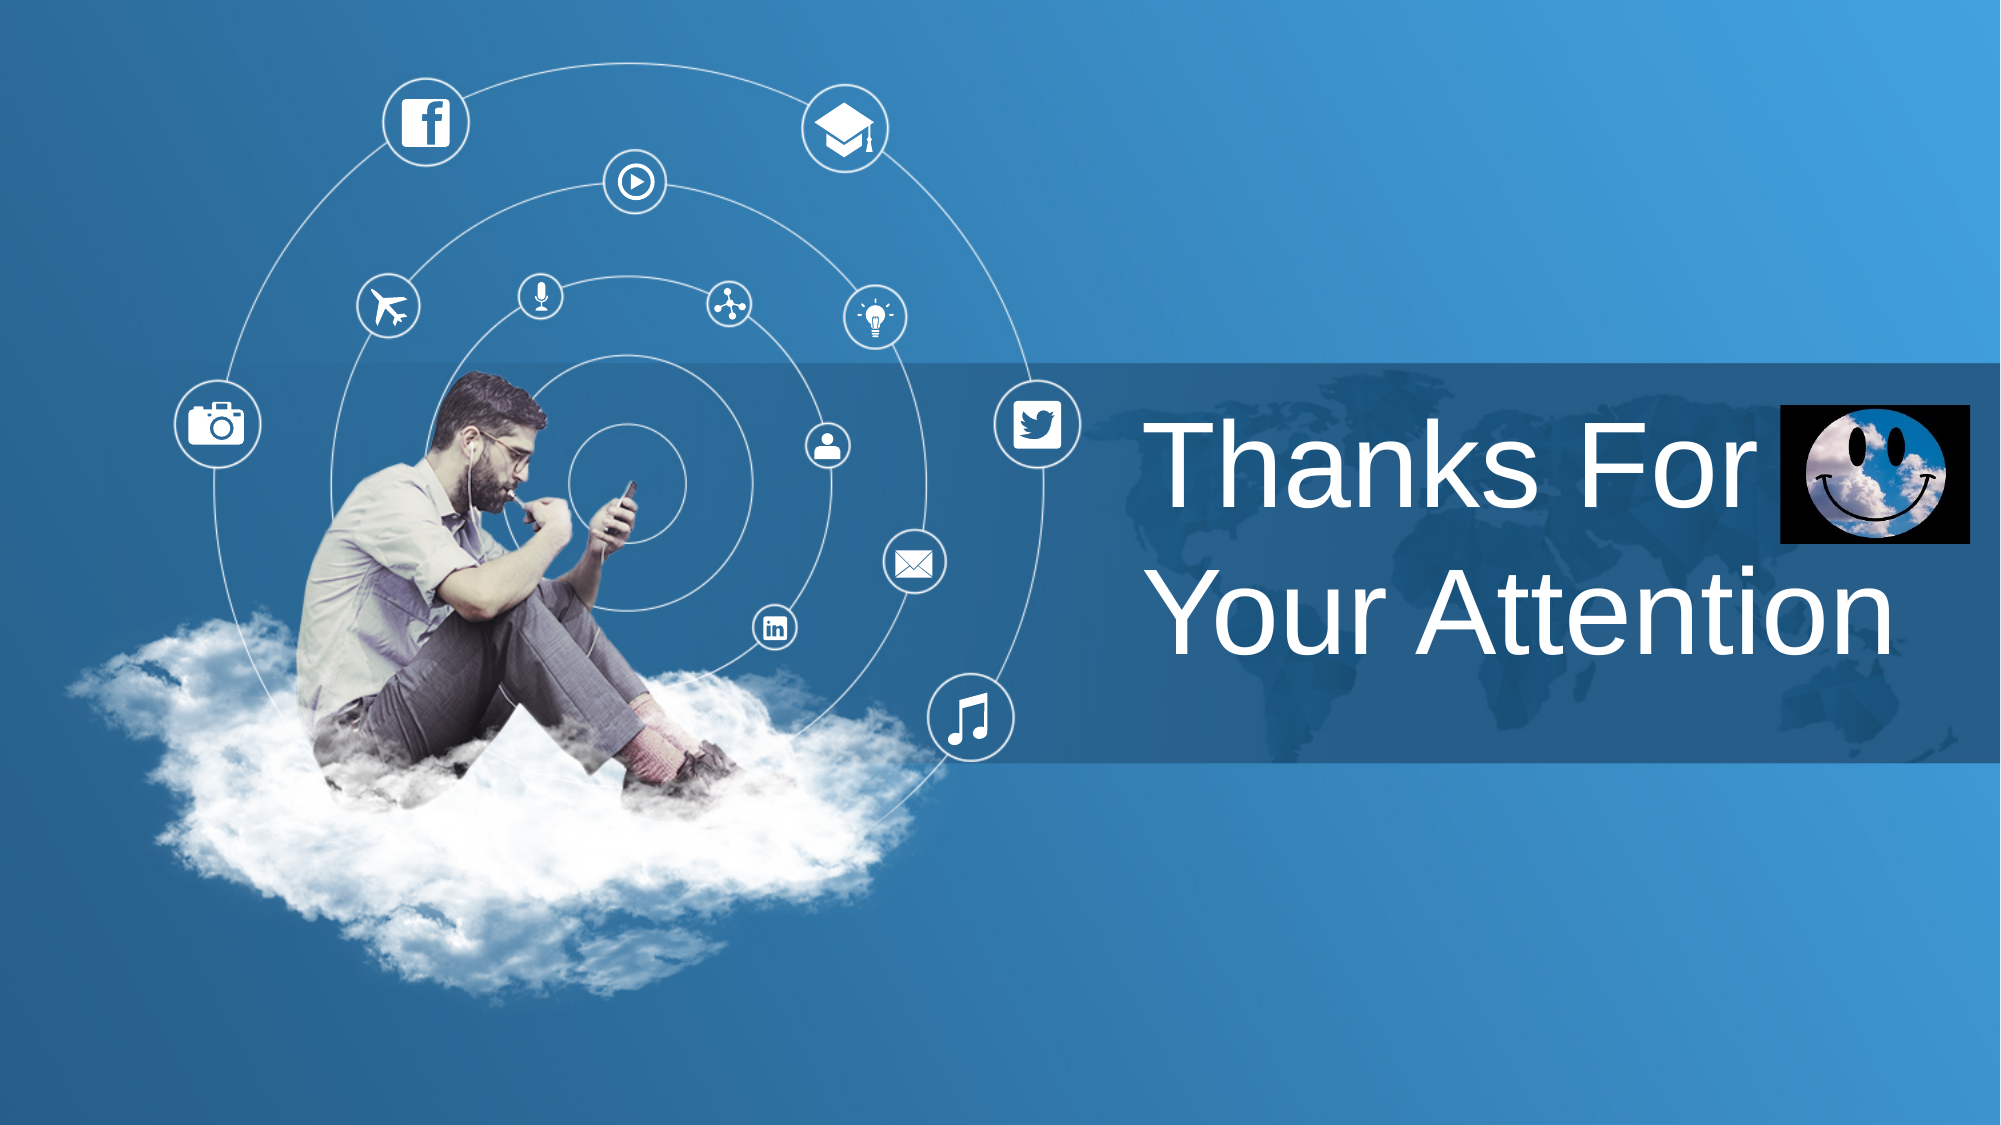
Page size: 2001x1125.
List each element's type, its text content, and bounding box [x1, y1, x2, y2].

text_box [713, 286, 748, 321]
text_box [187, 400, 245, 446]
text_box [813, 432, 842, 461]
text_box [1012, 399, 1063, 450]
text_box [616, 162, 656, 202]
text_box [400, 98, 451, 148]
picture [0, 0, 2001, 1125]
text_box [762, 615, 789, 642]
text_box [369, 287, 411, 329]
text_box [946, 691, 989, 747]
text_box [892, 549, 936, 579]
text_box Thanks For Your Attention [1126, 378, 2000, 686]
text_box [533, 280, 550, 312]
text_box [812, 101, 876, 159]
text_box [855, 296, 896, 339]
